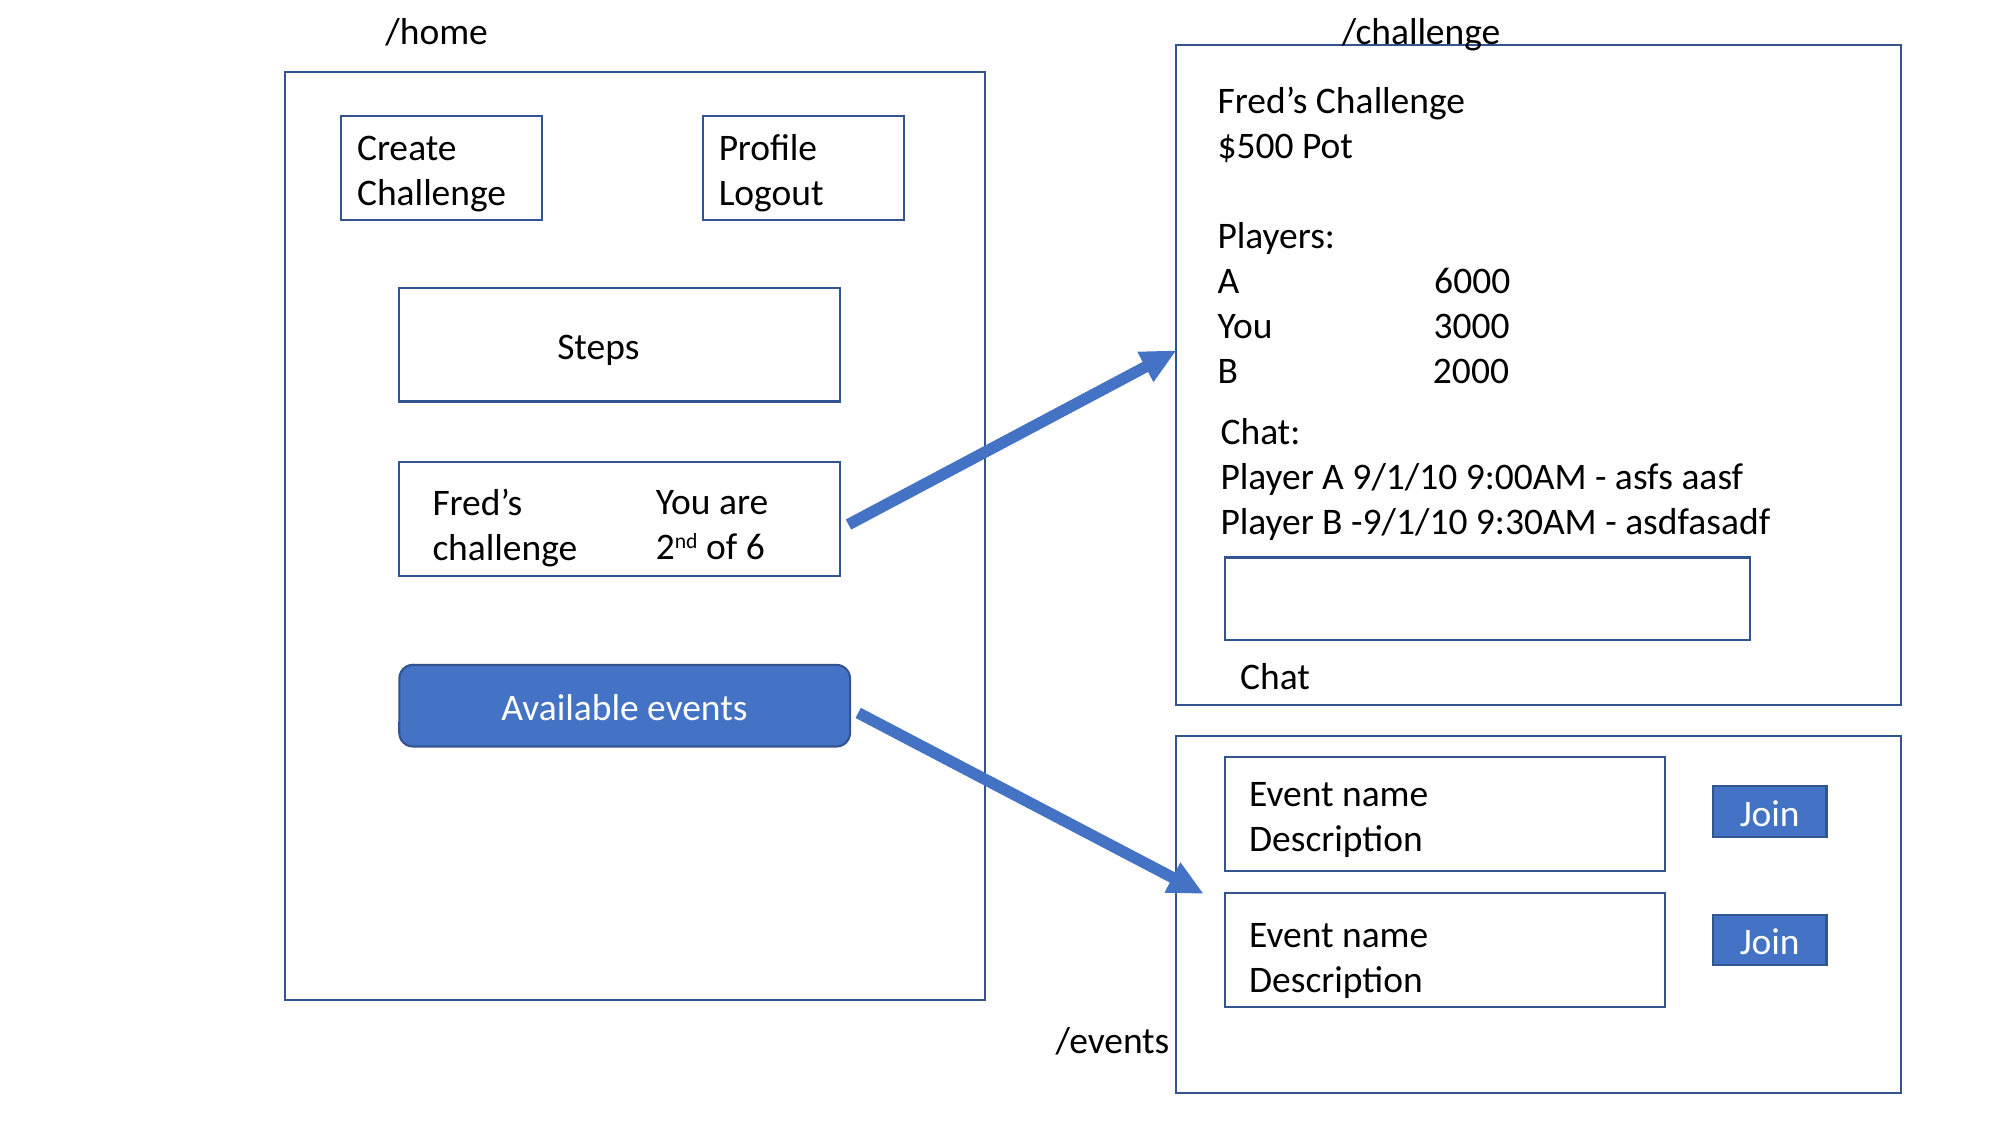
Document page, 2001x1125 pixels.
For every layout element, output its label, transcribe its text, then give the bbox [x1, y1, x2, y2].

text_box Event name Description [1234, 761, 1444, 867]
text_box Chat [1225, 644, 1325, 705]
text_box Join [1712, 914, 1828, 966]
text_box Event name Description [1234, 902, 1444, 1008]
text_box [1224, 892, 1666, 1008]
text_box Chat: Player A 9/1/10 9:00AM - asfs aasf Player B -9/1/10 9:30AM - asdfasadf [1205, 400, 1786, 550]
text_box Steps [542, 314, 655, 375]
text_box Join [1712, 785, 1828, 838]
text_box /home [370, 0, 504, 60]
text_box [1175, 44, 1902, 706]
text_box [1224, 556, 1751, 641]
text_box Available events [398, 663, 852, 748]
text_box [398, 287, 841, 403]
text_box Create Challenge [342, 116, 522, 221]
text_box [340, 115, 543, 221]
text_box [1224, 756, 1666, 872]
text_box [702, 115, 905, 221]
text_box Fred’s challenge [417, 470, 599, 575]
text_box [1175, 735, 1902, 1094]
text_box /events [1040, 1008, 1185, 1069]
text_box You are 2nd of 6 [641, 469, 822, 575]
text_box [284, 71, 986, 1001]
text_box /challenge [1327, 0, 1516, 60]
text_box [858, 712, 1203, 894]
text_box Profile Logout [703, 116, 839, 221]
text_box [848, 350, 1176, 525]
text_box [398, 461, 841, 577]
